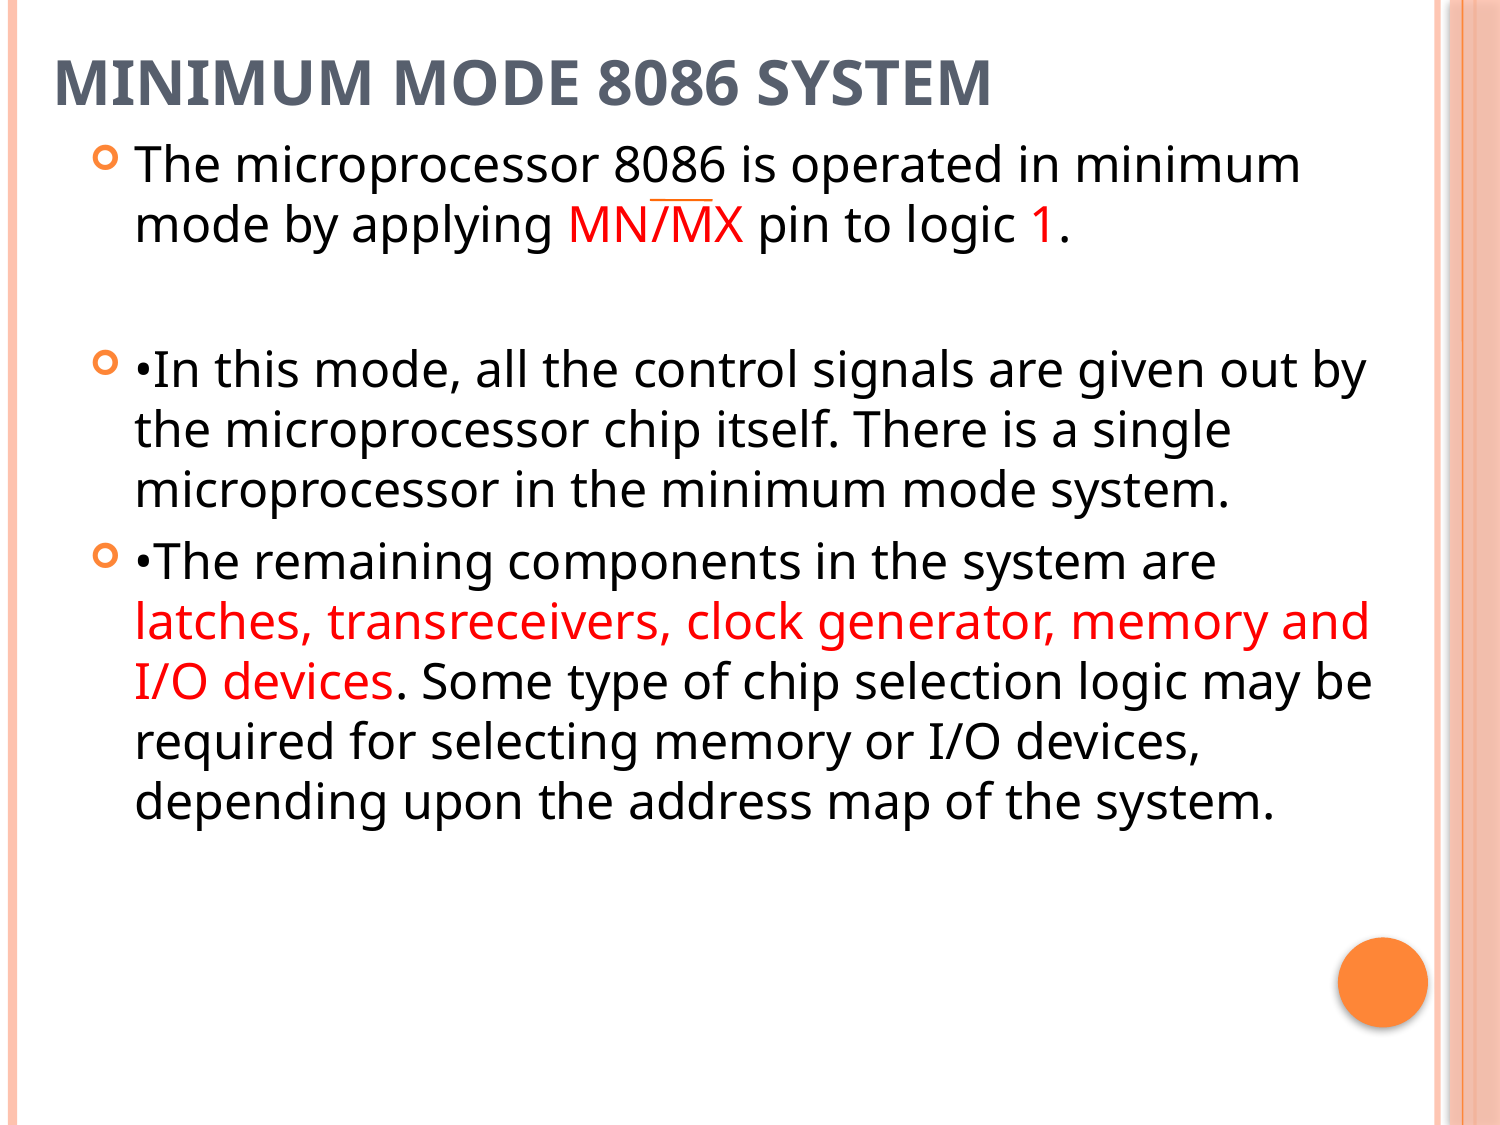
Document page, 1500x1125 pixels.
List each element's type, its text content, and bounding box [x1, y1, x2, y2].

title Minimum Mode 8086 System [37, 0, 1263, 125]
list The microprocessor 8086 is operated in minimum mode by applying MN/MX pin to logic 1. •In this mode, all the control signals are given out by the microprocessor chip itself. There is a single microprocessor in the minimum mode system. •The remaining components in the system are latches, transreceivers, clock generator, memory and I/O devices. Some type of chip selection logic may be required for selecting memory or I/O devices, depending upon the address map of the system. [75, 125, 1400, 1062]
